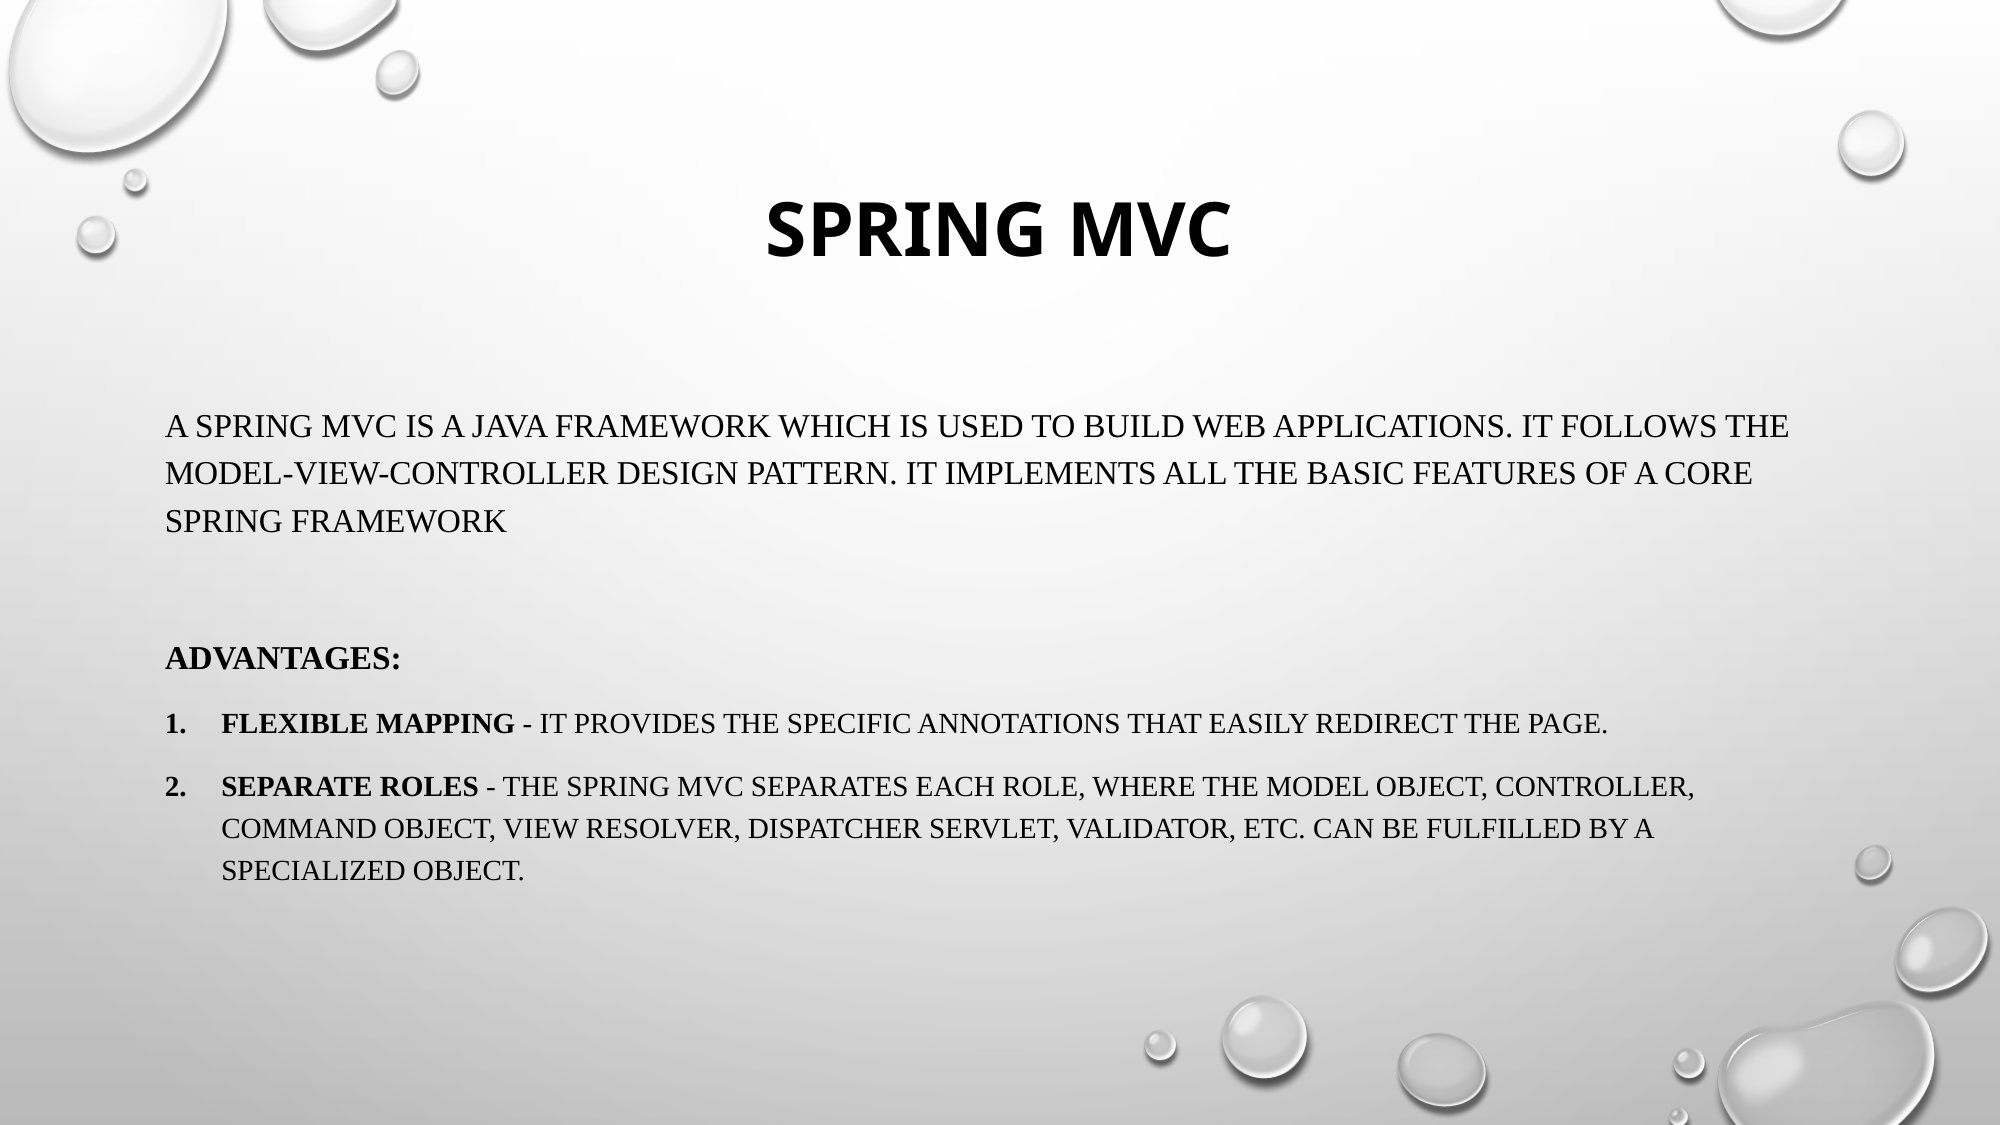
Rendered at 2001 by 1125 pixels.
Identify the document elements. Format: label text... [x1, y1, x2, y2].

list A Spring MVC is a Java framework which is used to build web applications. It follows the Model-View-Controller design pattern. It implements all the basic features of a core spring framework Advantages: Flexible Mapping - It provides the specific annotations that easily redirect the page. Separate roles - The Spring MVC separates each role, where the model object, controller, command object, view resolver, Dispatcher Servlet, validator, etc. can be fulfilled by a specialized object. [149, 388, 1850, 950]
title Spring MVC [149, 101, 1851, 364]
picture [0, 0, 2000, 1125]
